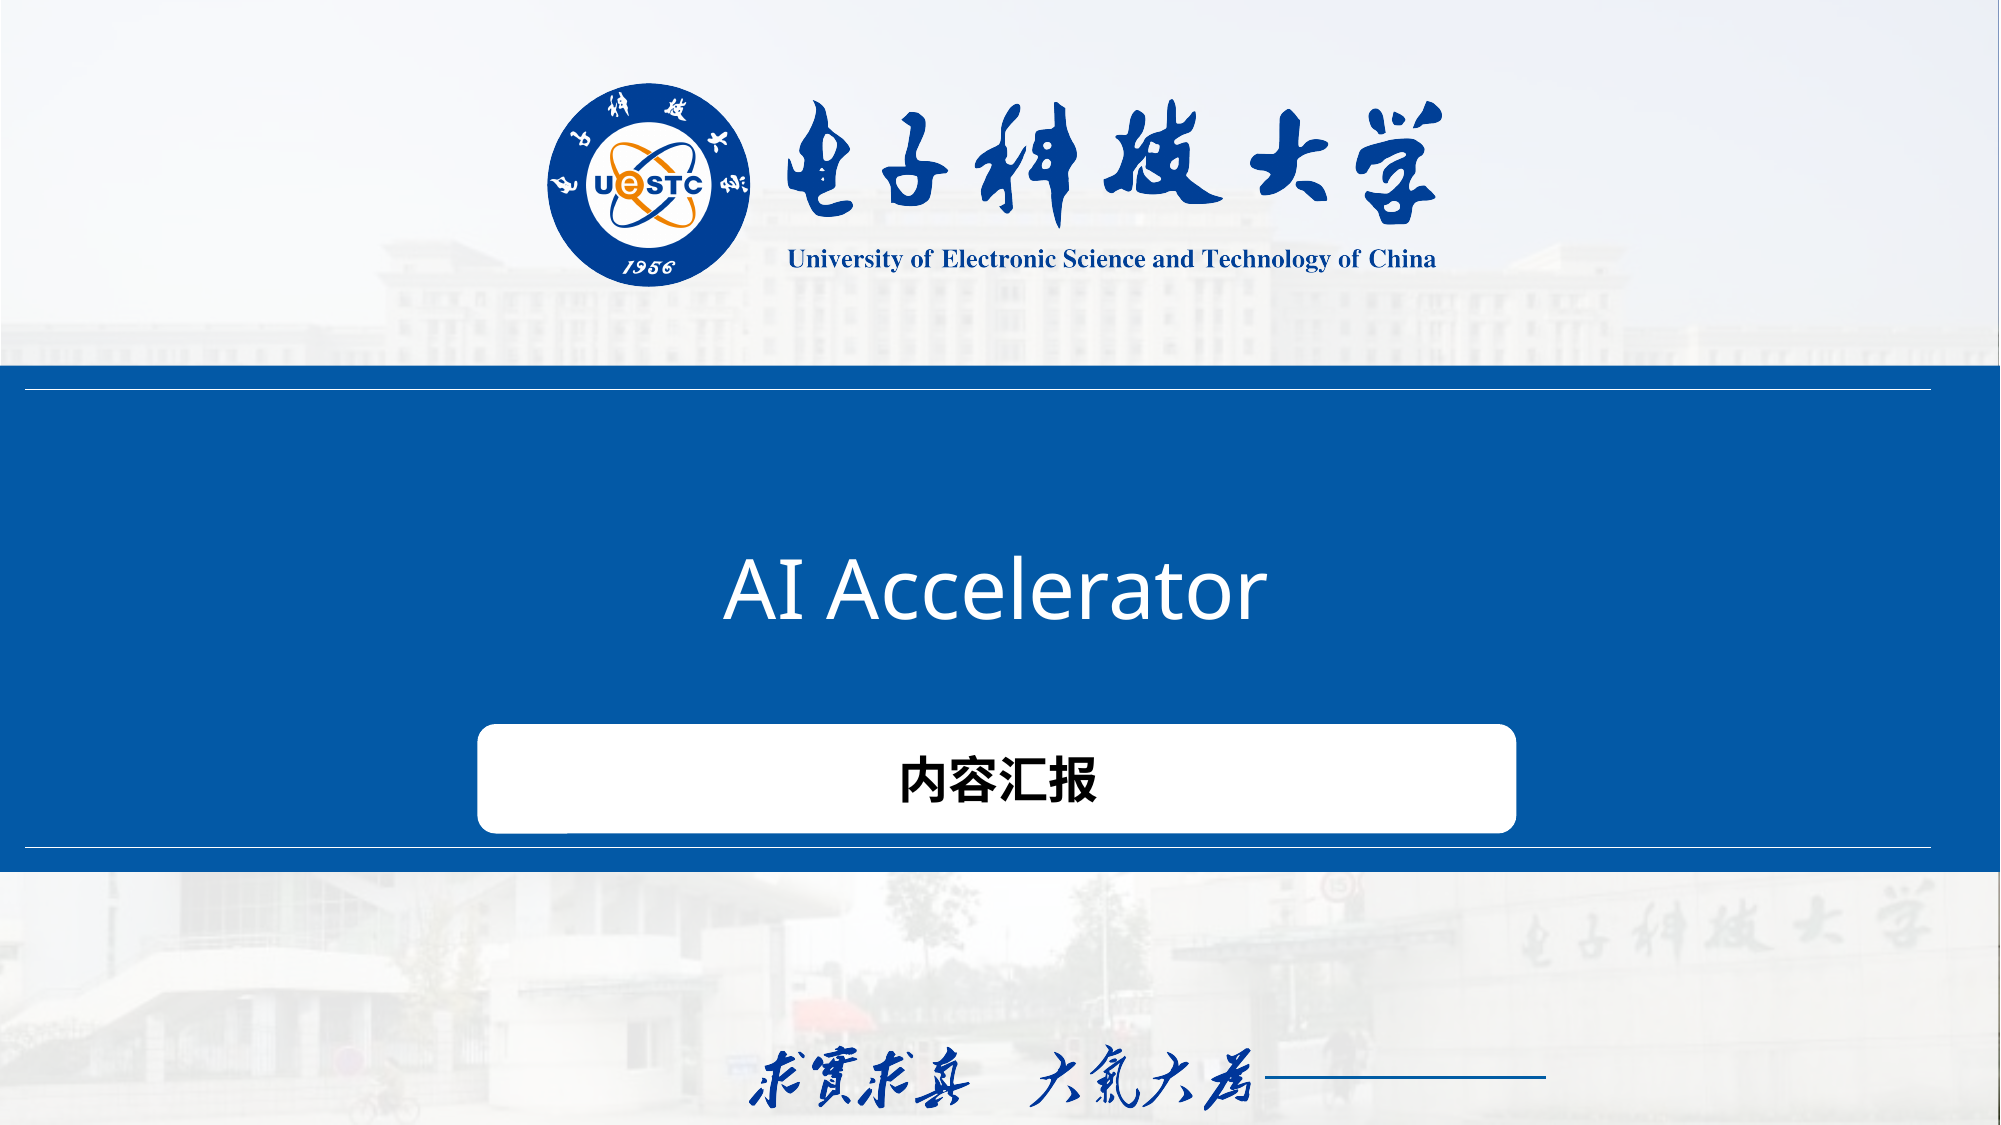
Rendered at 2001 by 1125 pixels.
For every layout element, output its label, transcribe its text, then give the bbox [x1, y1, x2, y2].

text_box [476, 722, 1518, 835]
text_box 内容汇报 [477, 740, 1521, 816]
text_box AI Accelerator [0, 528, 2000, 644]
picture [547, 83, 1442, 287]
picture [749, 1044, 1251, 1111]
